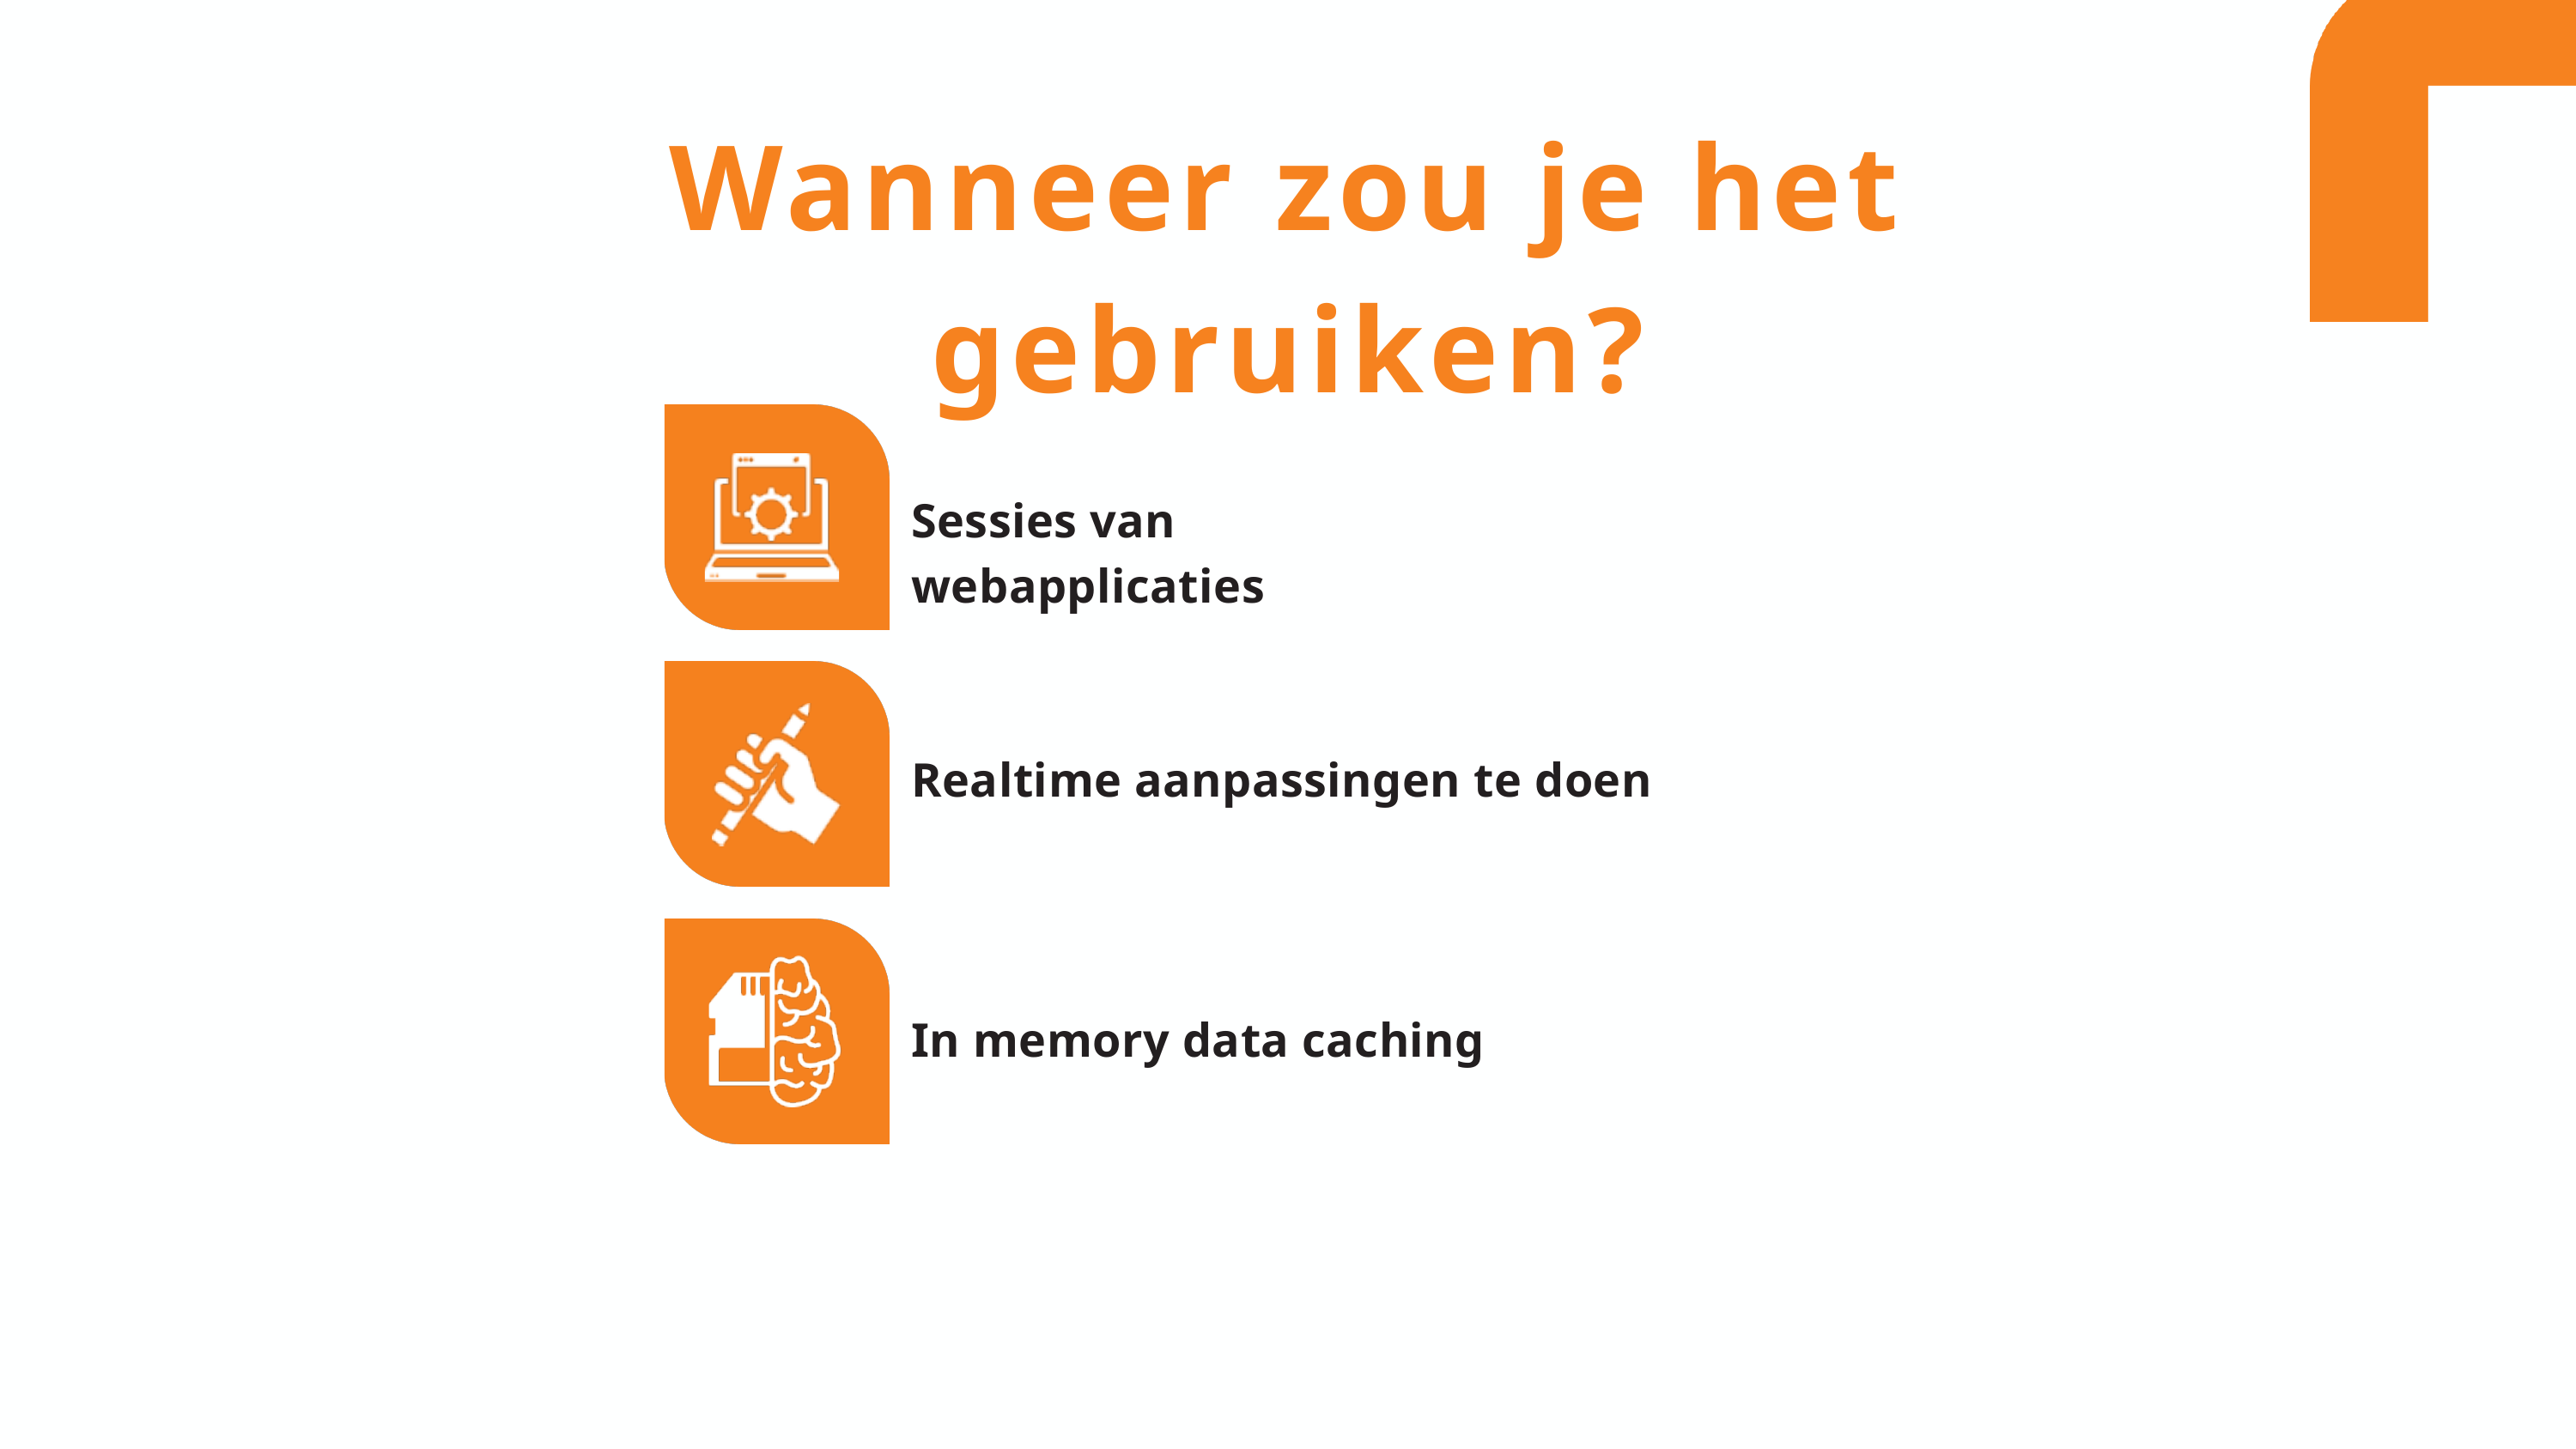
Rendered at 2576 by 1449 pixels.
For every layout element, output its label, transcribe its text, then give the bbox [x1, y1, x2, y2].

text_box Wanneer zou je het gebruiken? [297, 92, 2279, 417]
text_box [664, 417, 890, 630]
text_box [2310, 0, 2576, 322]
text_box [712, 703, 842, 846]
text_box Realtime aanpassingen te doen [911, 742, 1686, 807]
text_box [664, 919, 890, 1144]
text_box [664, 661, 890, 888]
text_box Sessies van webapplicaties [911, 482, 1541, 612]
text_box In memory data caching [911, 1001, 1541, 1067]
text_box [708, 955, 842, 1108]
text_box [704, 453, 840, 582]
